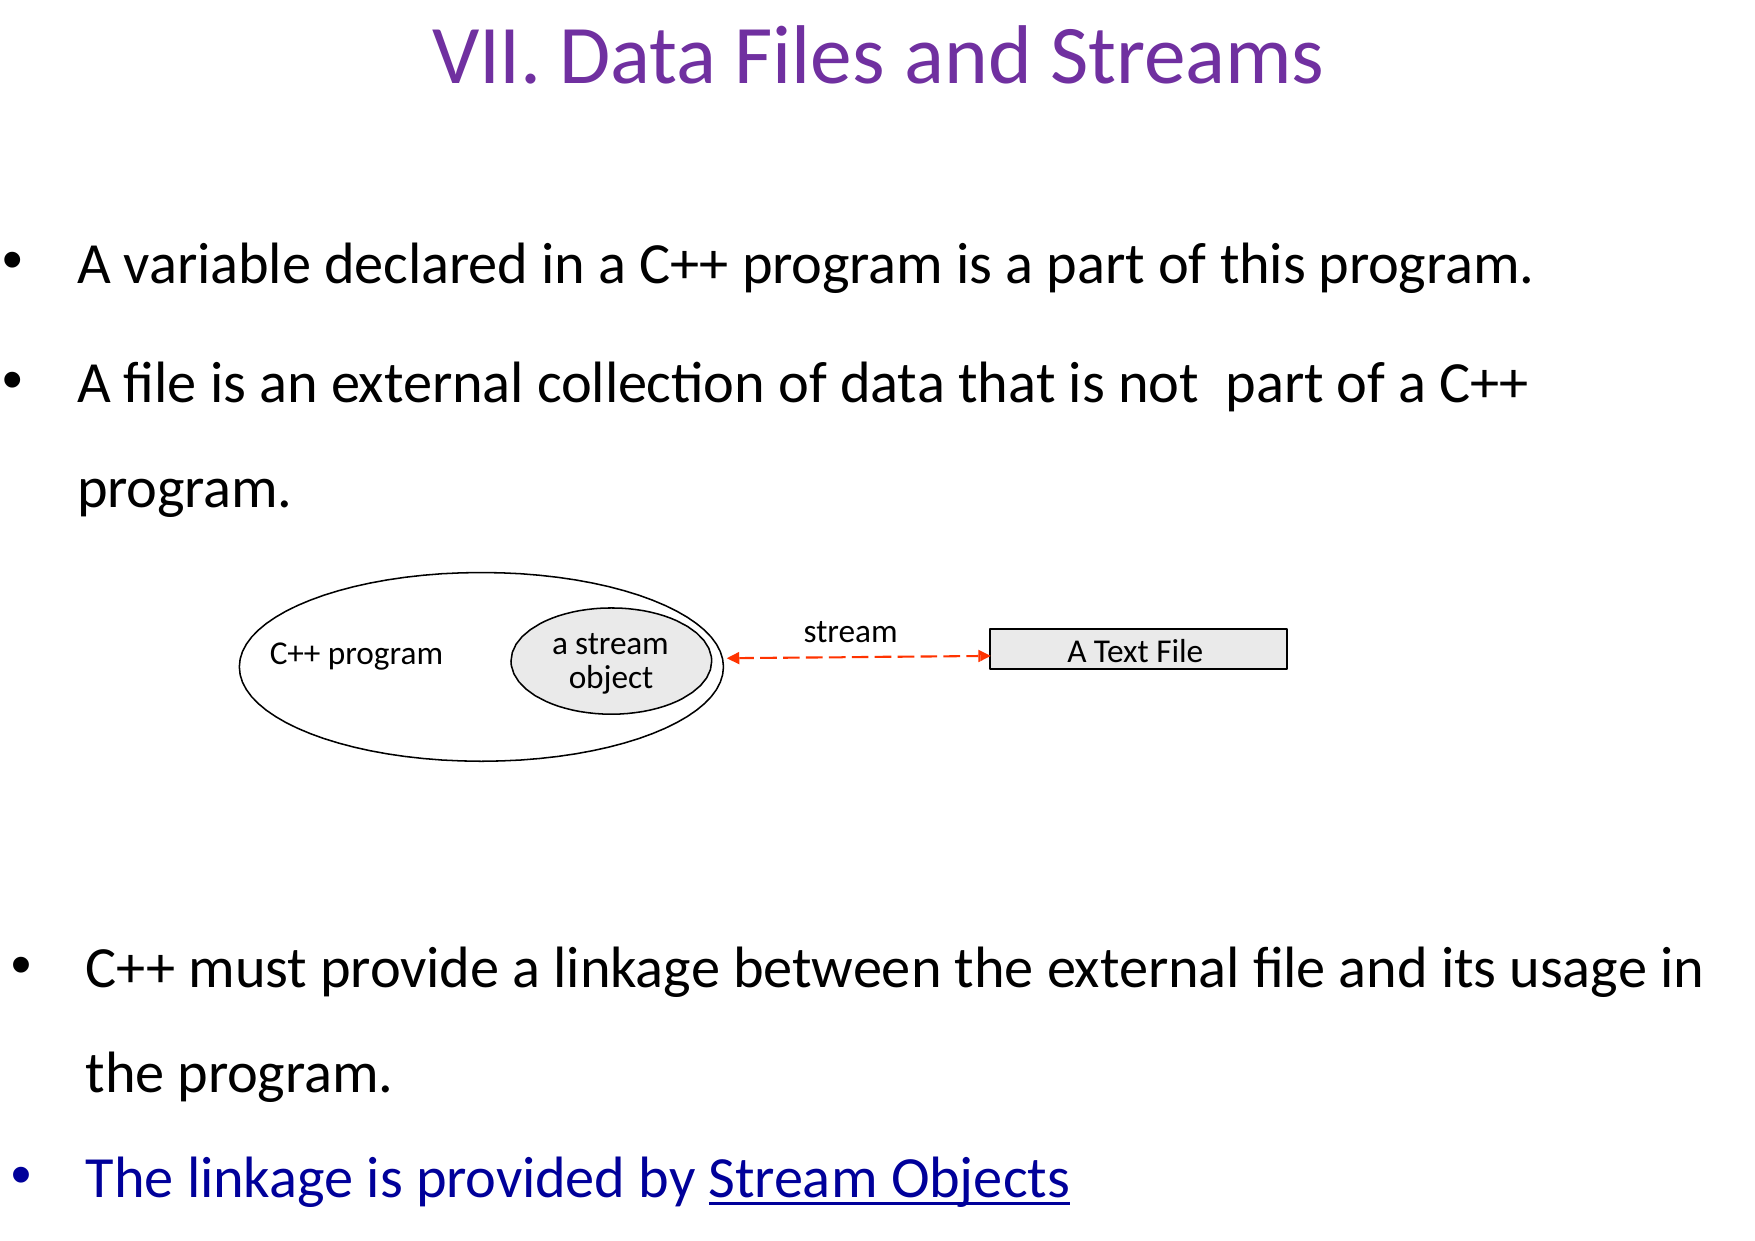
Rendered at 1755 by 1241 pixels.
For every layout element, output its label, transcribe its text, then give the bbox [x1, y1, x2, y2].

text_box stream [801, 609, 901, 650]
text_box a stream object [549, 626, 673, 696]
text_box [851, 655, 869, 659]
text_box [966, 649, 991, 663]
text_box [239, 572, 724, 762]
text_box [511, 607, 712, 715]
text_box C++ must provide a linkage between the external file and its usage in the program. The linkage is provided by Stream Objects [8, 894, 1755, 1210]
title VII. Data Files and Streams [432, 0, 1365, 190]
text_box A variable declared in a C++ program is a part of this program. A file is an external collection of data that is not part of a C++ program. [0, 190, 1755, 519]
text_box [726, 651, 754, 665]
text_box A Text File [989, 628, 1288, 669]
